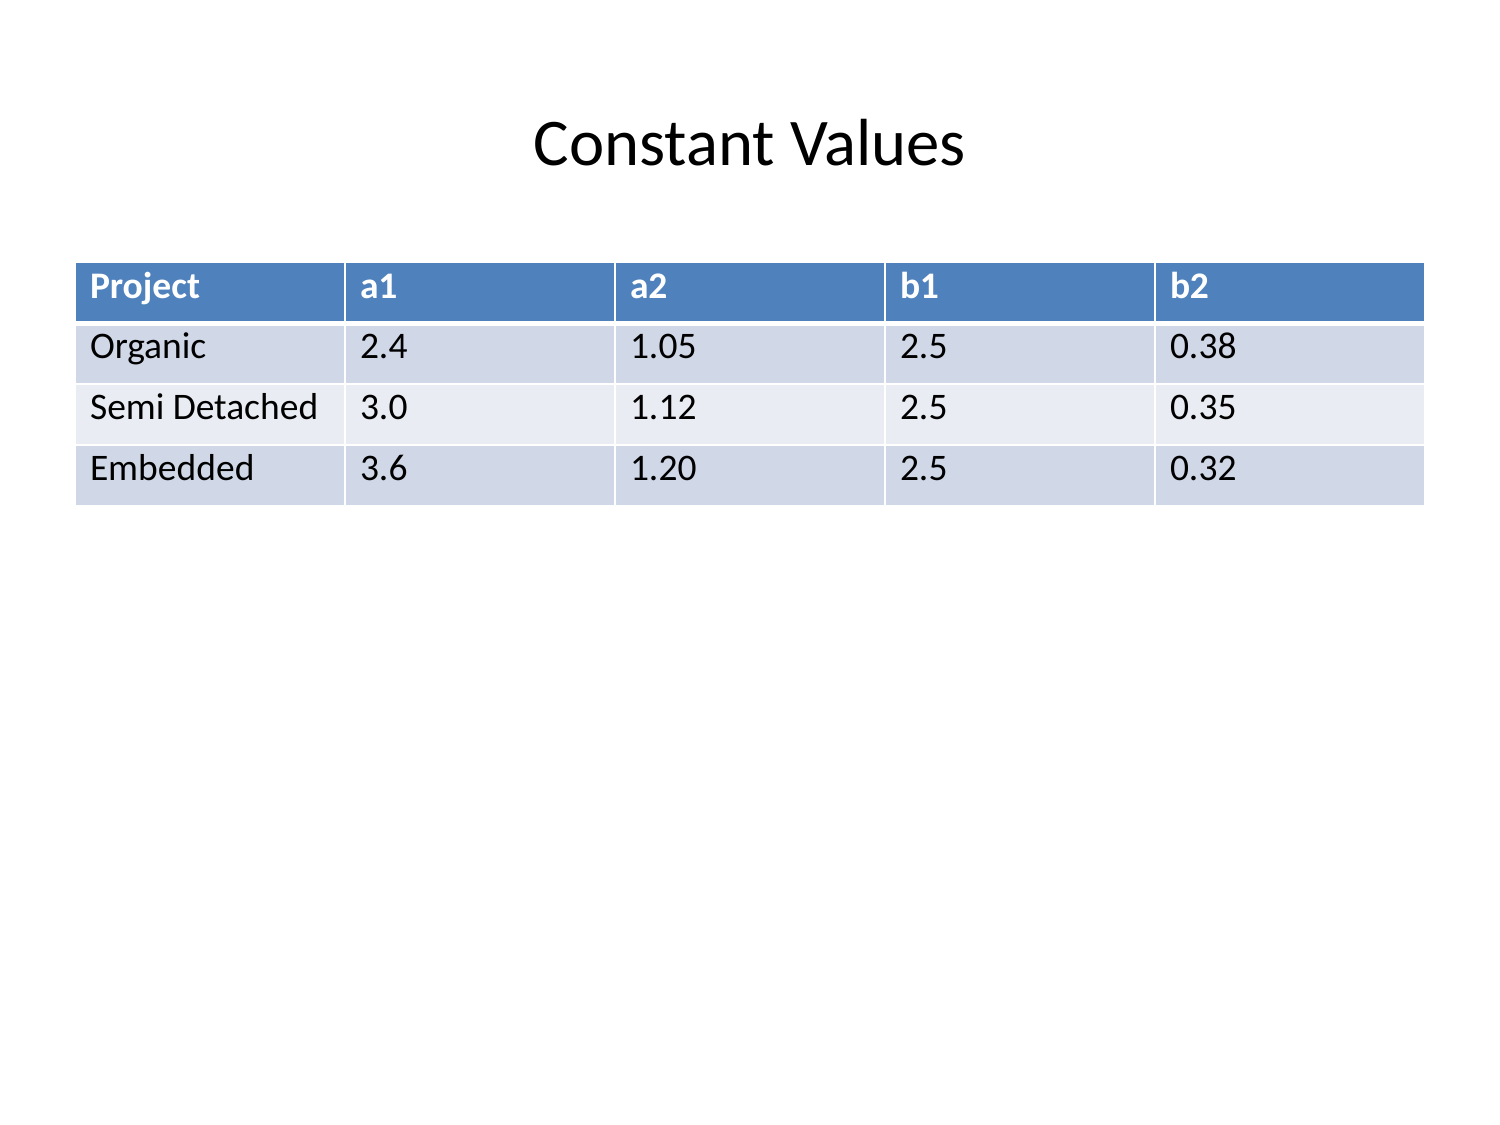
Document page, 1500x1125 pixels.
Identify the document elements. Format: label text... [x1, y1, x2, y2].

table_header Project [76, 263, 344, 321]
table_cell 1.20 [616, 446, 884, 505]
table_cell 0.38 [1156, 326, 1424, 383]
table_cell 0.32 [1156, 446, 1424, 505]
table_cell 3.0 [346, 385, 614, 444]
table_cell 3.6 [346, 446, 614, 505]
table_cell Embedded [76, 446, 344, 505]
table_cell Semi Detached [76, 385, 344, 444]
table_cell 2.4 [346, 326, 614, 383]
table_cell 0.35 [1156, 385, 1424, 444]
table_cell 2.5 [886, 446, 1154, 505]
table_cell Organic [76, 326, 344, 383]
table_header b2 [1156, 263, 1424, 321]
table_cell 2.5 [886, 326, 1154, 383]
table_cell 1.12 [616, 385, 884, 444]
table_header a1 [346, 263, 614, 321]
table_cell 2.5 [886, 385, 1154, 444]
table_cell 1.05 [616, 326, 884, 383]
table_header b1 [886, 263, 1154, 321]
table_header a2 [616, 263, 884, 321]
title Constant Values [75, 45, 1425, 233]
